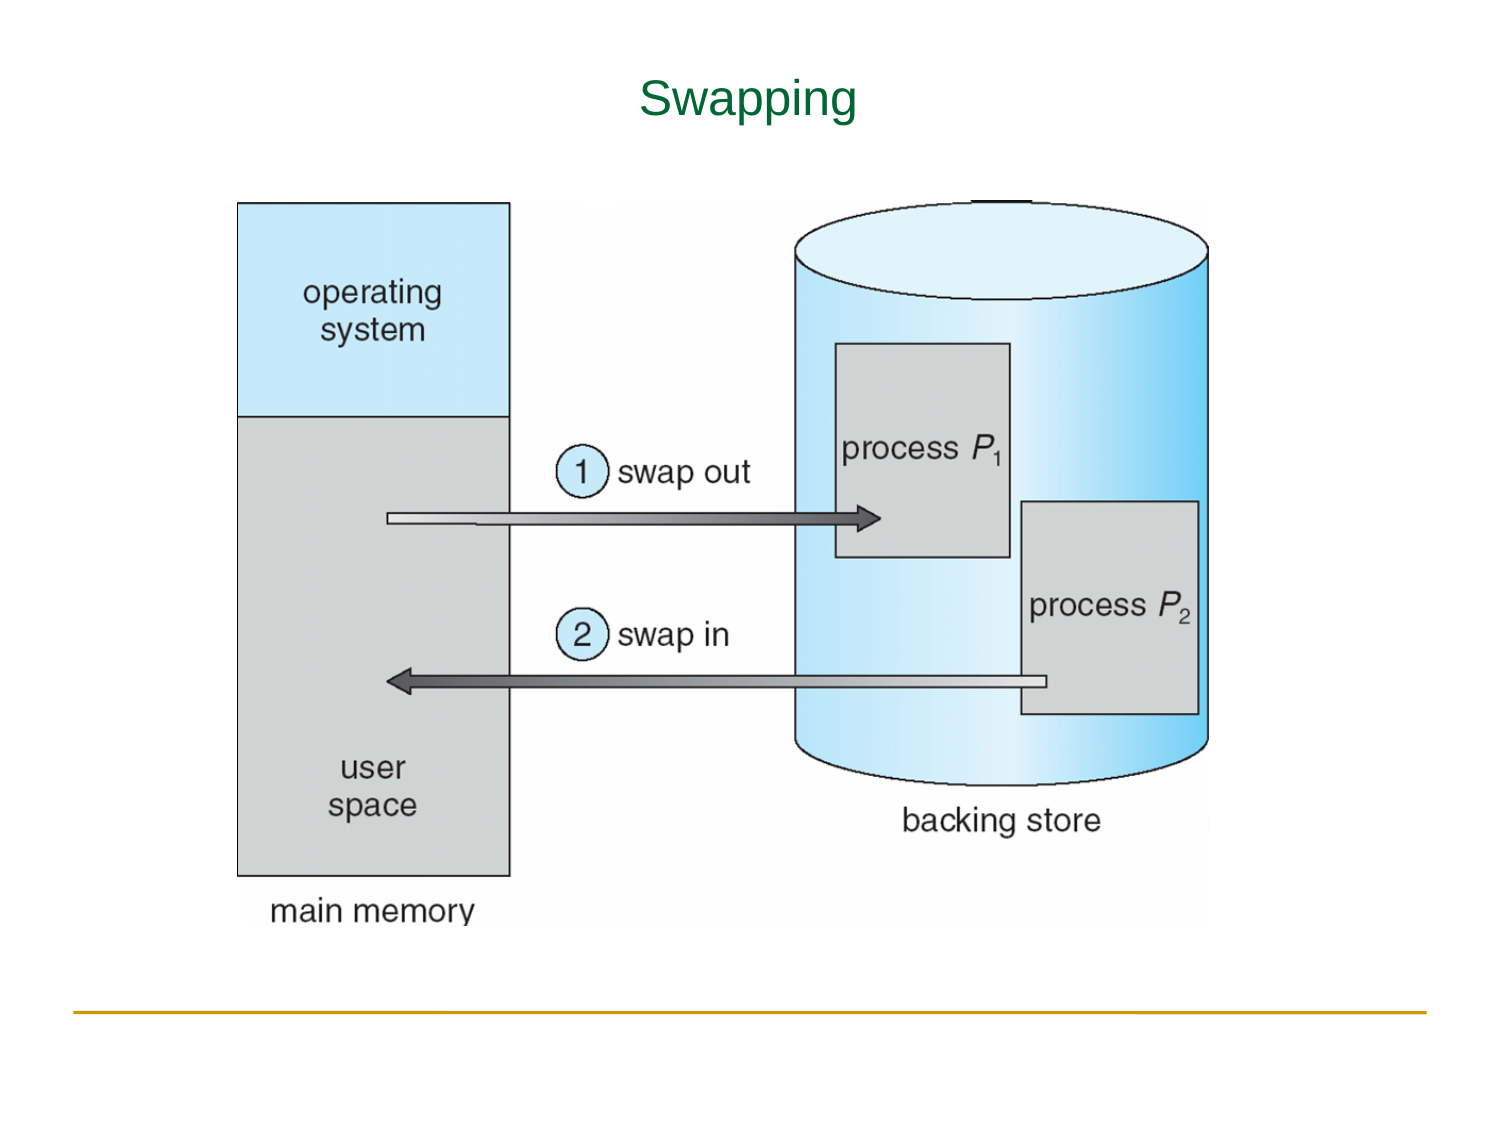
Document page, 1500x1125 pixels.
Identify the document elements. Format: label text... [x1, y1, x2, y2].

picture [237, 199, 1211, 926]
text_box Swapping [75, 57, 1422, 134]
